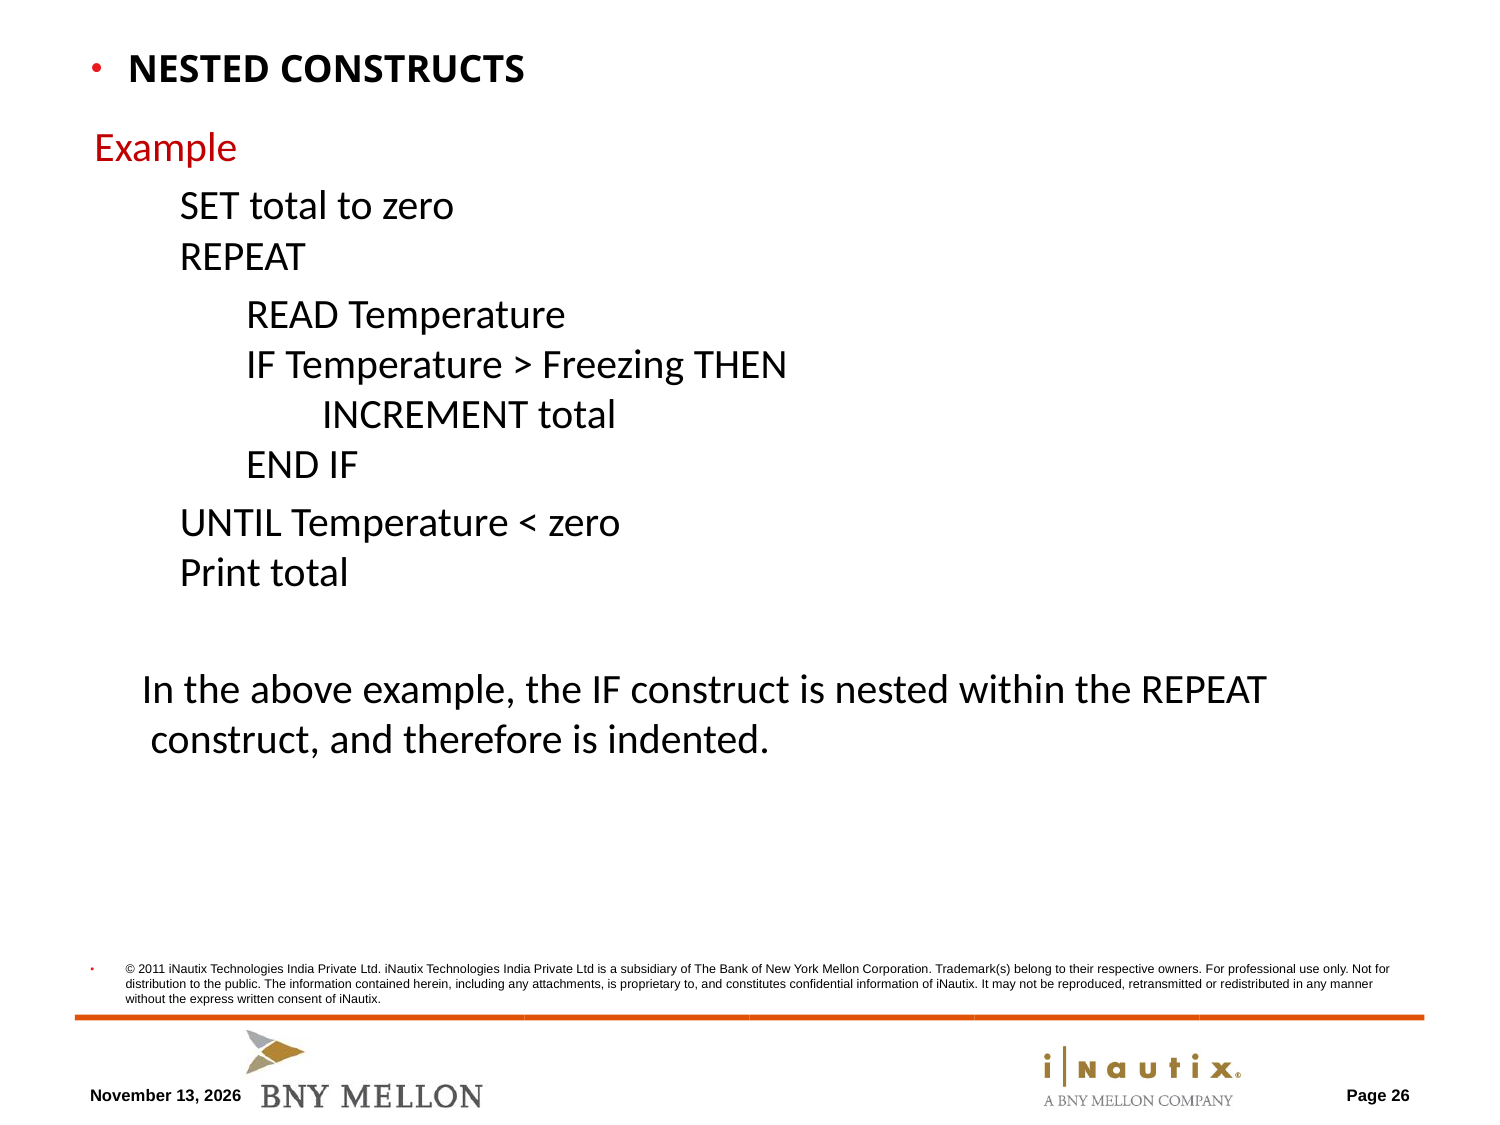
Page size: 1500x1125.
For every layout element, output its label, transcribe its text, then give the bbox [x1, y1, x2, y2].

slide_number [74, 1037, 388, 1113]
list Example SET total to zero REPEAT READ Temperature IF Temperature > Freezing THEN INCREMENT total END IF UNTIL Temperature < zero Print total In the above example, the IF construct is nested within the REPEAT construct, and therefore is indented. [79, 112, 1422, 915]
slide_number Page 26 [1112, 1037, 1426, 1113]
title Nested Constructs [74, 0, 588, 170]
picture [225, 1022, 511, 1125]
picture [1037, 1037, 1112, 1111]
